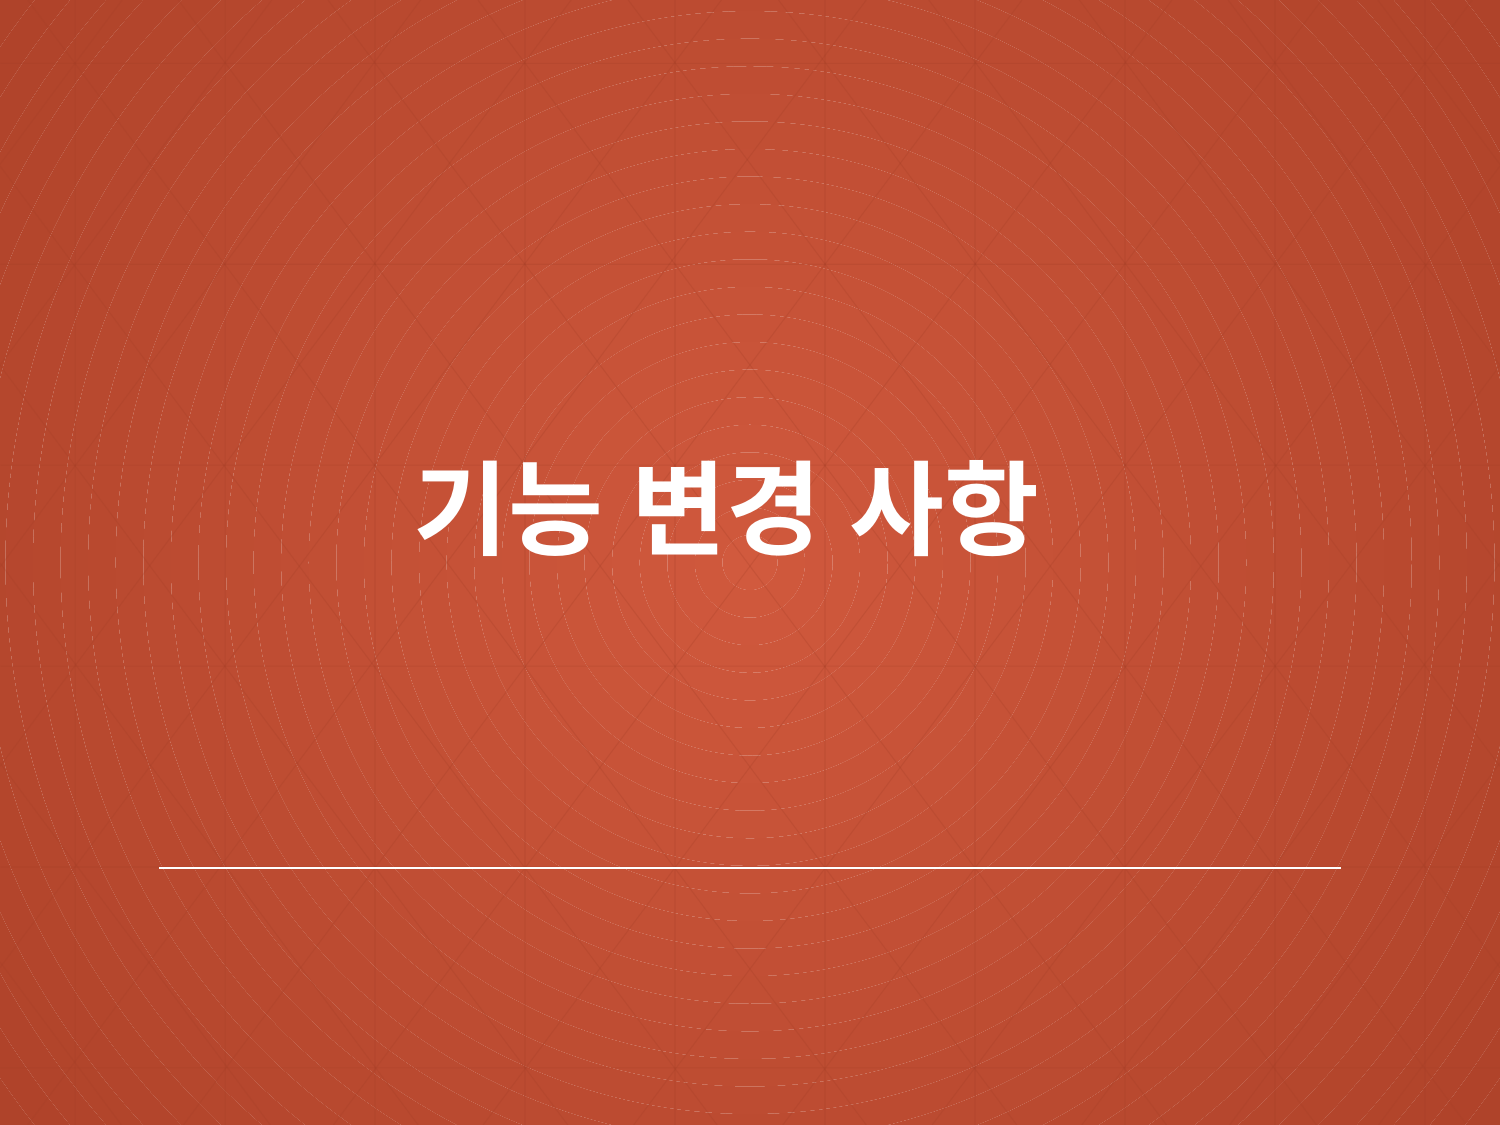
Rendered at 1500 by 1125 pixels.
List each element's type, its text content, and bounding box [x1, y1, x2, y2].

title 기능 변경 사항 [219, 353, 1234, 577]
